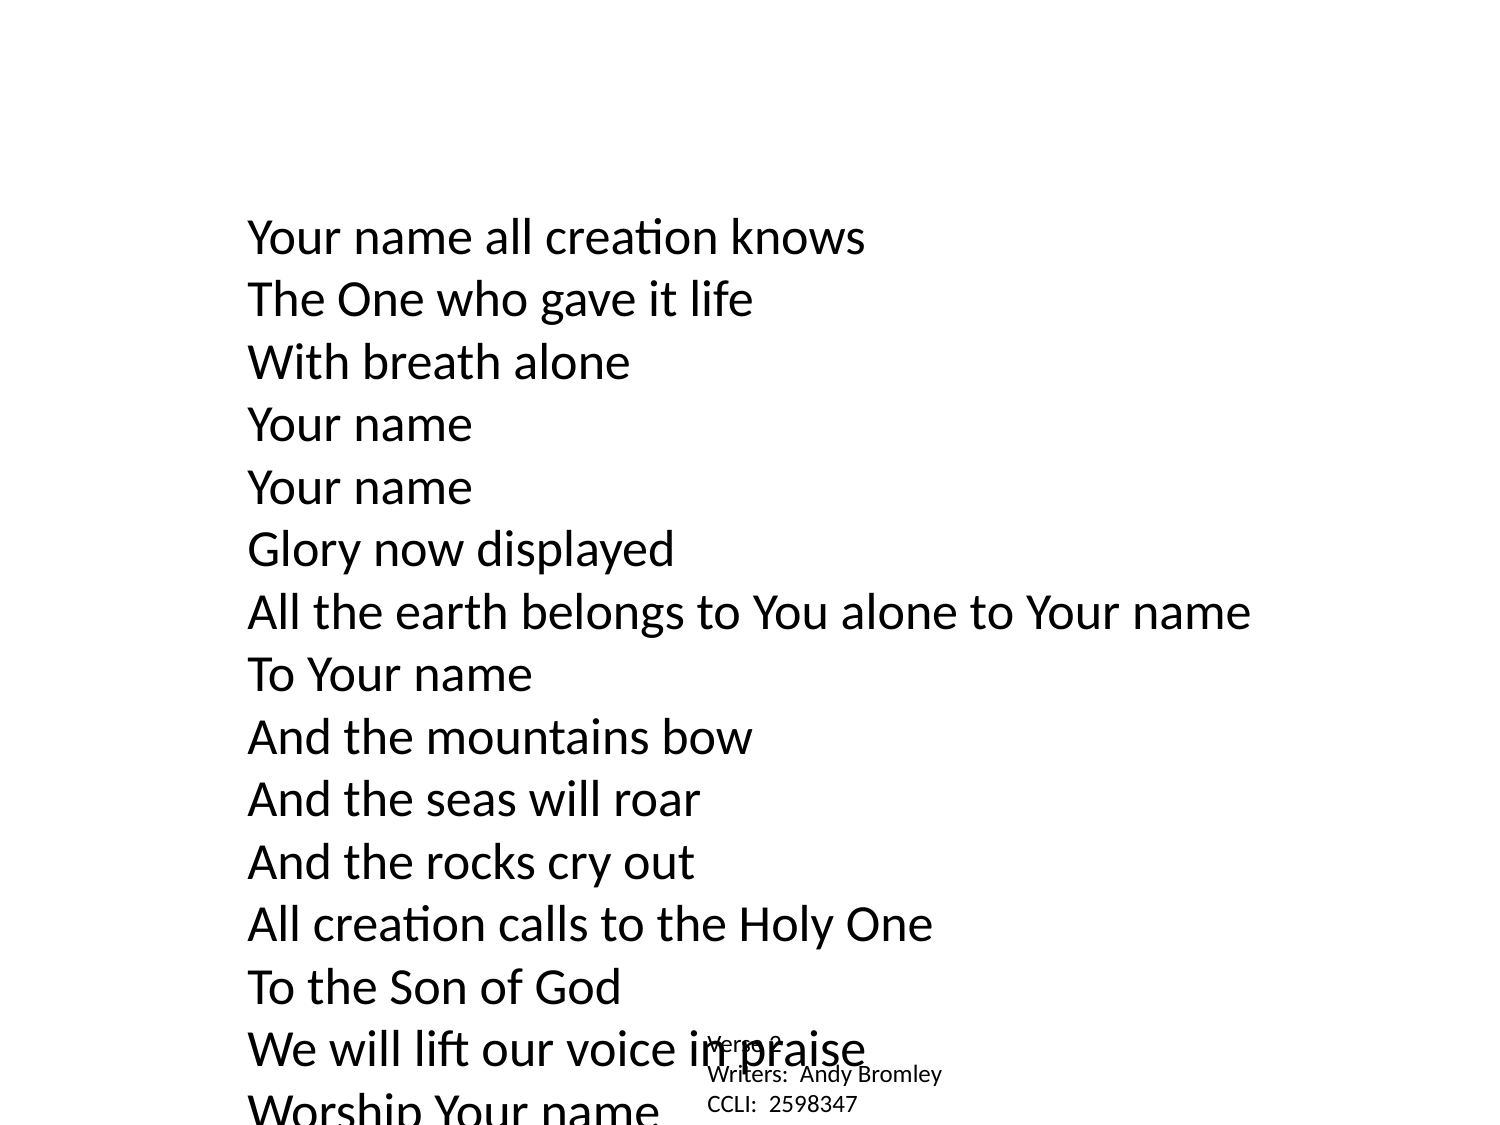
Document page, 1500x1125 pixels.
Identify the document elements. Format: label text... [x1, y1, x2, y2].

text_box Your name all creation knows The One who gave it life With breath alone Your name Your name Glory now displayed All the earth belongs to You alone to Your name To Your name And the mountains bow And the seas will roar And the rocks cry out All creation calls to the Holy One To the Son of God We will lift our voice in praise Worship Your name Worship Your name [232, 149, 1268, 1125]
text_box Verse 2 Writers: Andy Bromley CCLI: 2598347 [692, 975, 958, 1125]
